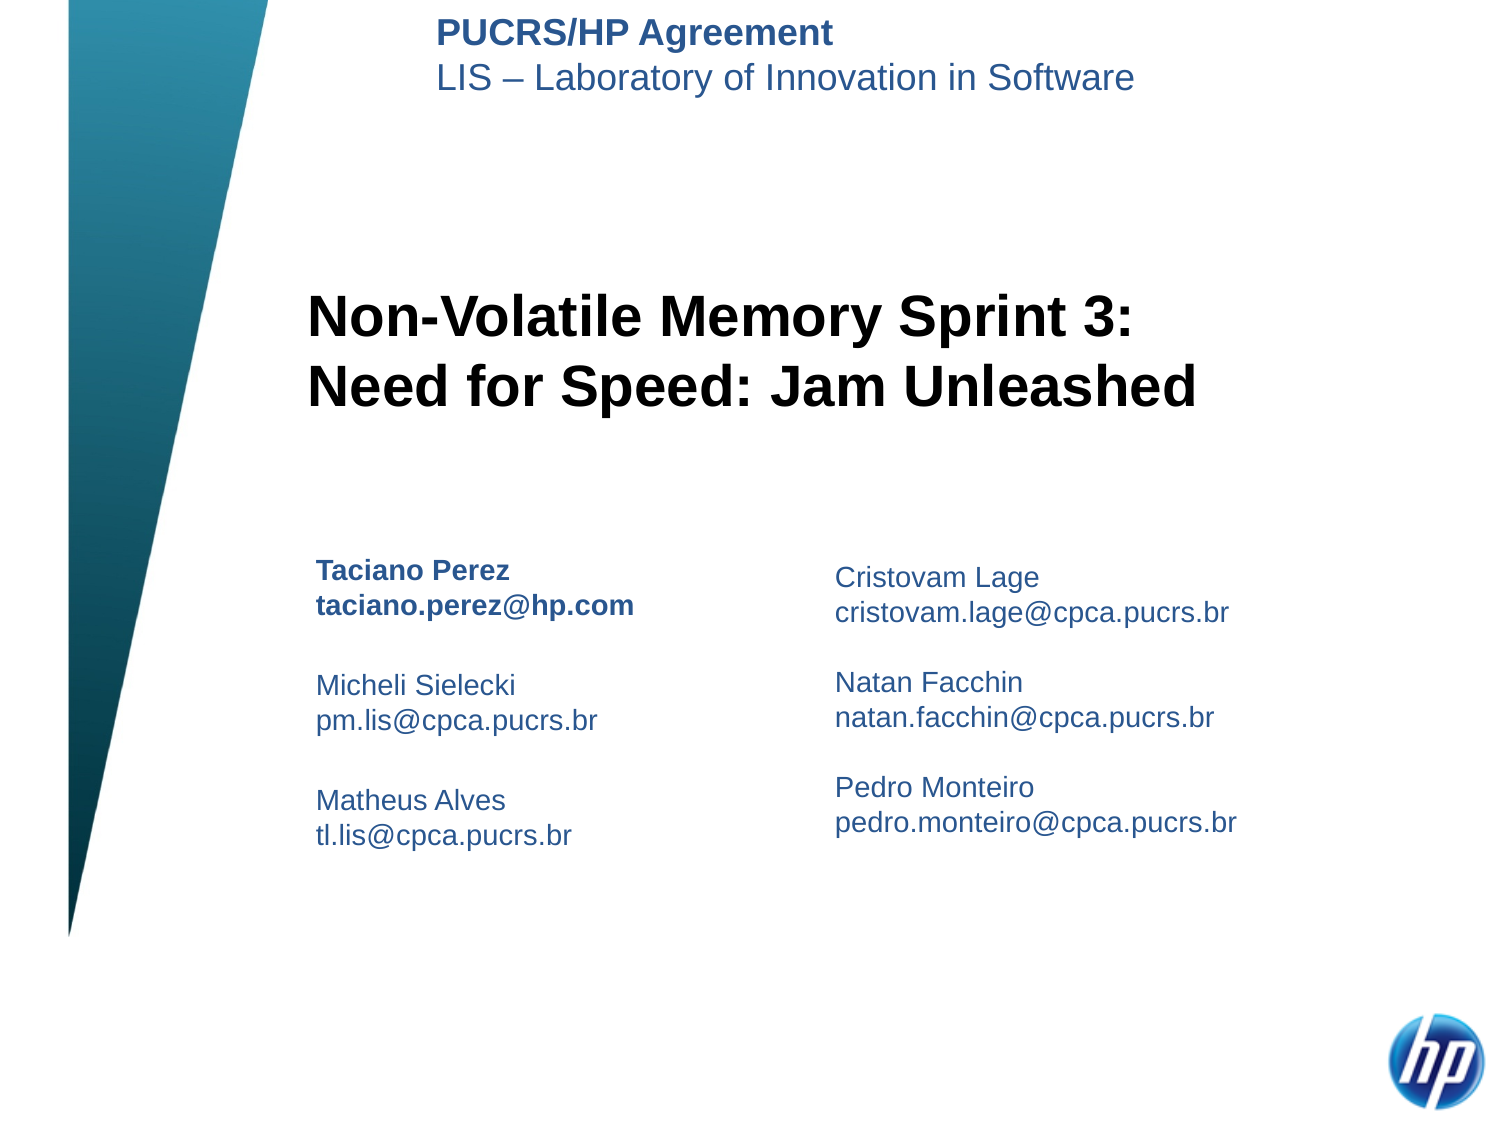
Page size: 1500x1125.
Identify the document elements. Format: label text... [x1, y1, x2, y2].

text_box Taciano Perez taciano.perez@hp.com Micheli Sielecki pm.lis@cpca.pucrs.br Matheus Alves tl.lis@cpca.pucrs.br [301, 515, 676, 889]
text_box PUCRS/HP Agreement LIS – Laboratory of Innovation in Software [421, 1, 855, 106]
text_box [1376, 1001, 1500, 1125]
picture [0, 0, 269, 937]
text_box Cristovam Lage cristovam.lage@cpca.pucrs.br Natan Facchin natan.facchin@cpca.pucrs.br Pedro Monteiro pedro.monteiro@cpca.pucrs.br [820, 550, 1500, 741]
text_box Non-Volatile Memory Sprint 3: Need for Speed: Jam Unleashed [292, 287, 1282, 409]
